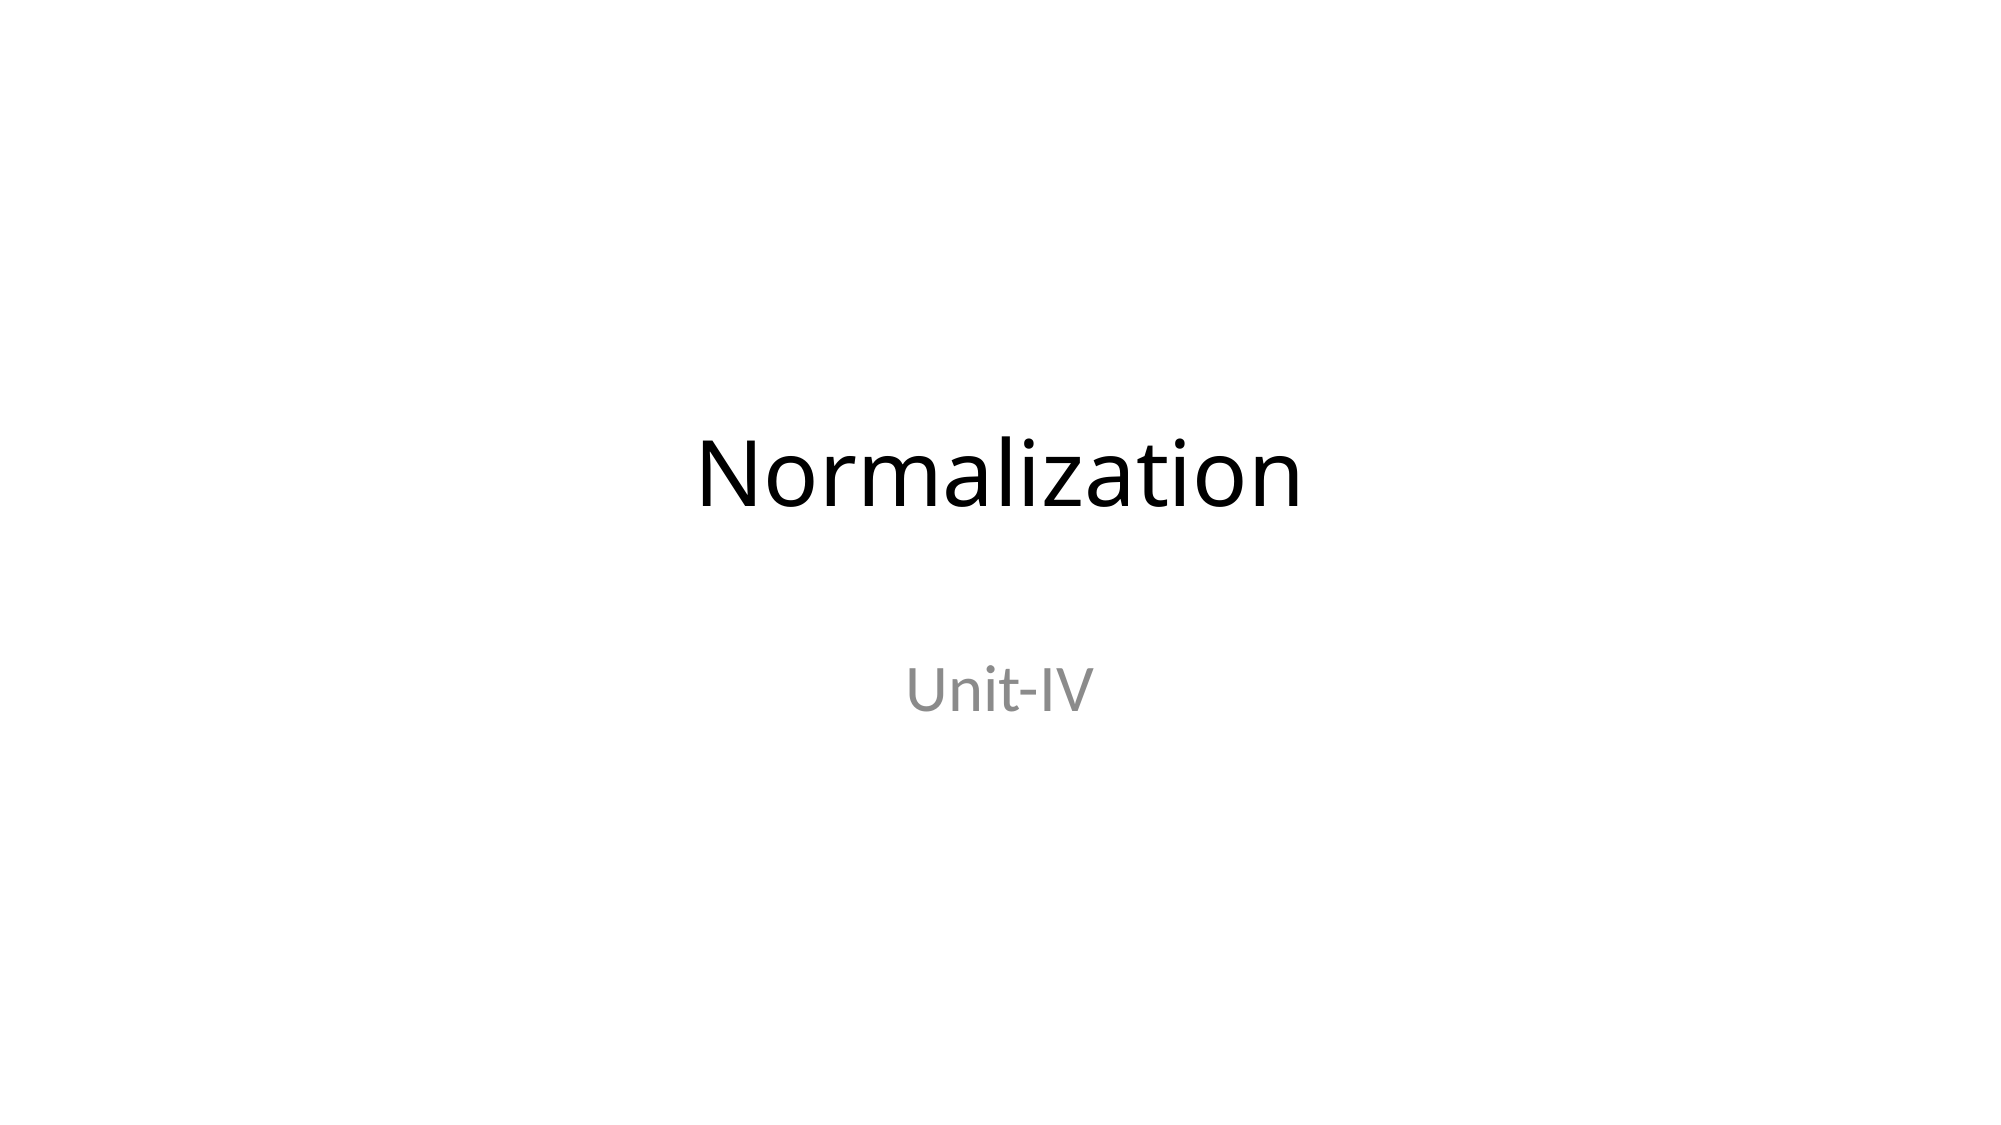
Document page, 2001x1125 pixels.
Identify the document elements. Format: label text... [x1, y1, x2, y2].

title Normalization [150, 349, 1850, 591]
subtitle Unit-IV [300, 637, 1700, 925]
